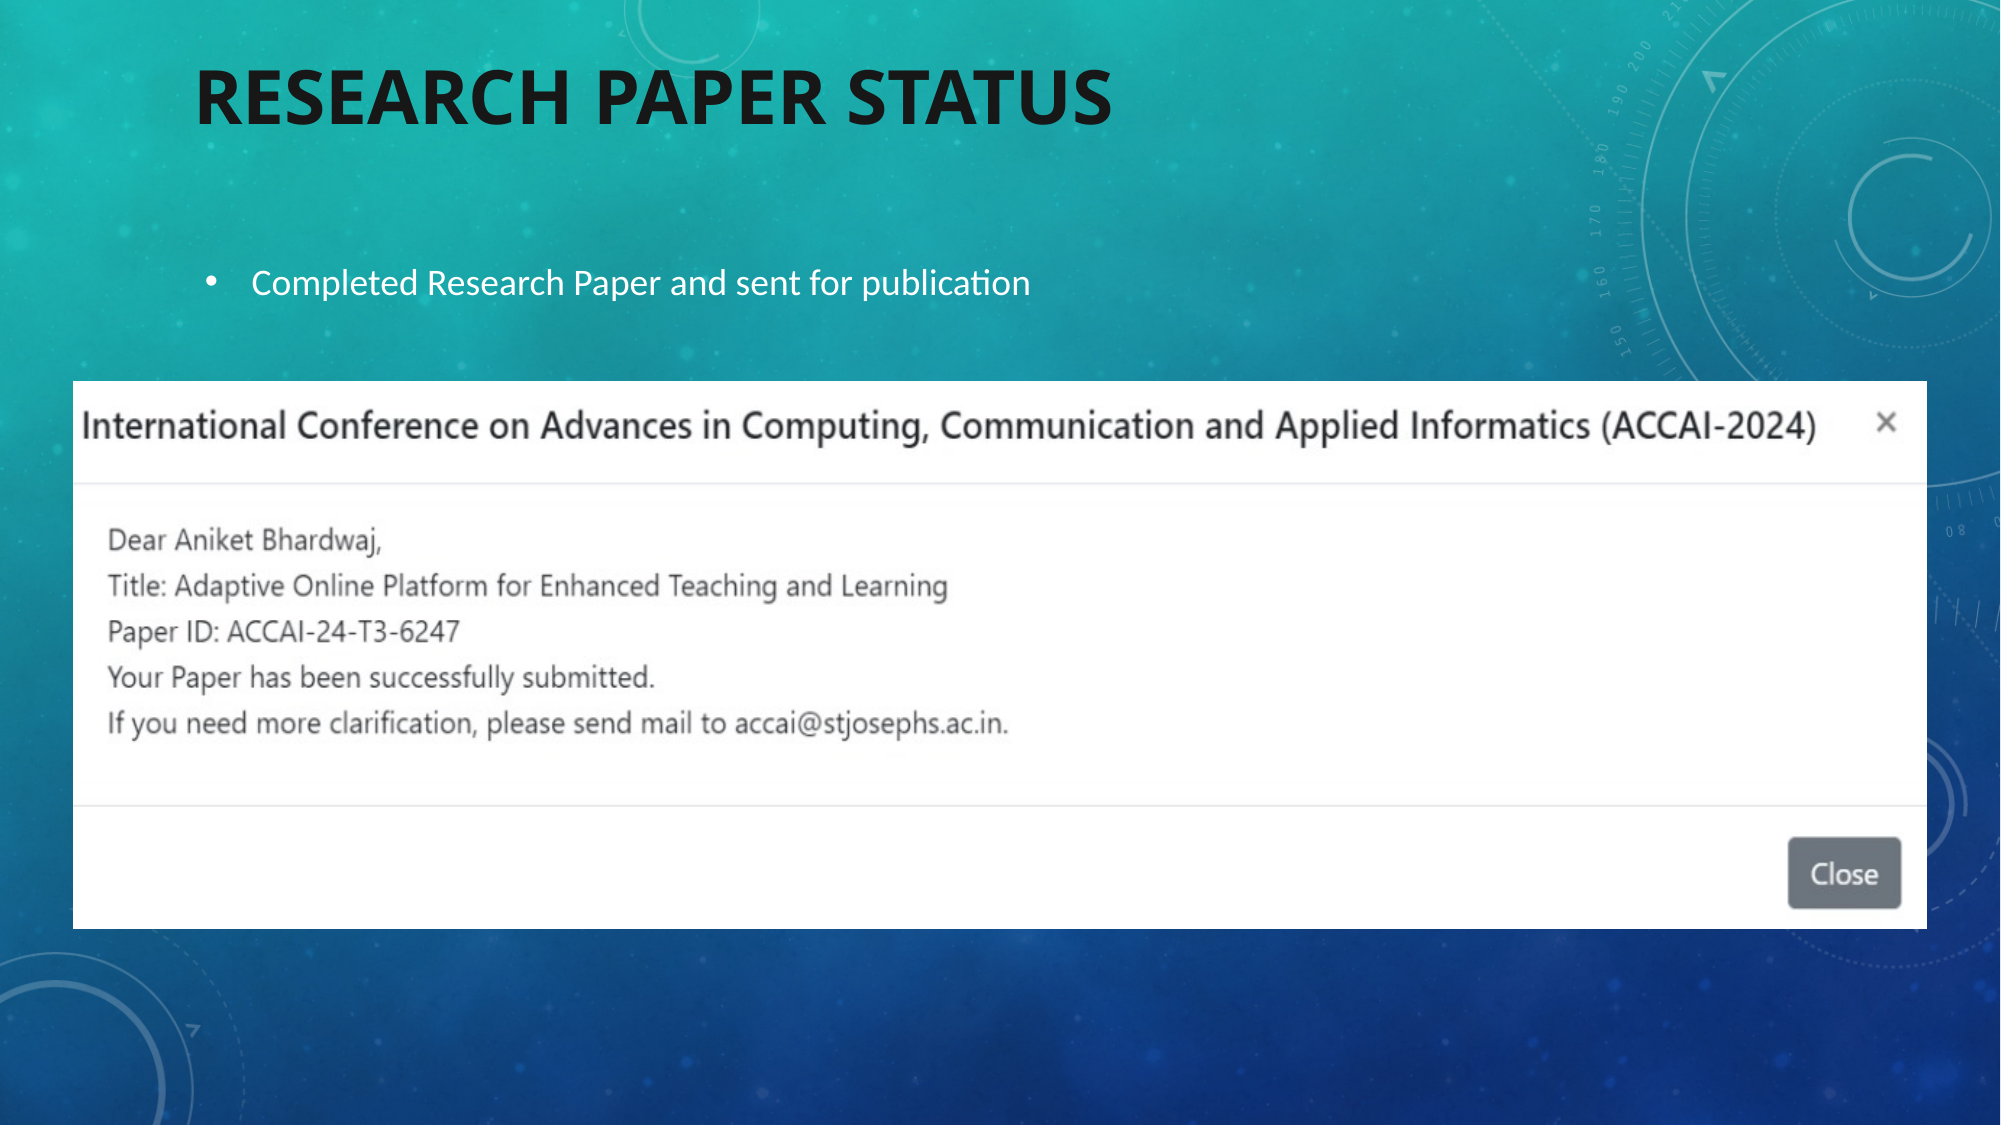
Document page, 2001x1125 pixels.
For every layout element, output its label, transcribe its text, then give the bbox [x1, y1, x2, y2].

list Completed Research Paper and sent for publication [189, 212, 1873, 349]
title Research Paper Status [178, 0, 1822, 213]
picture [0, 0, 2001, 1125]
